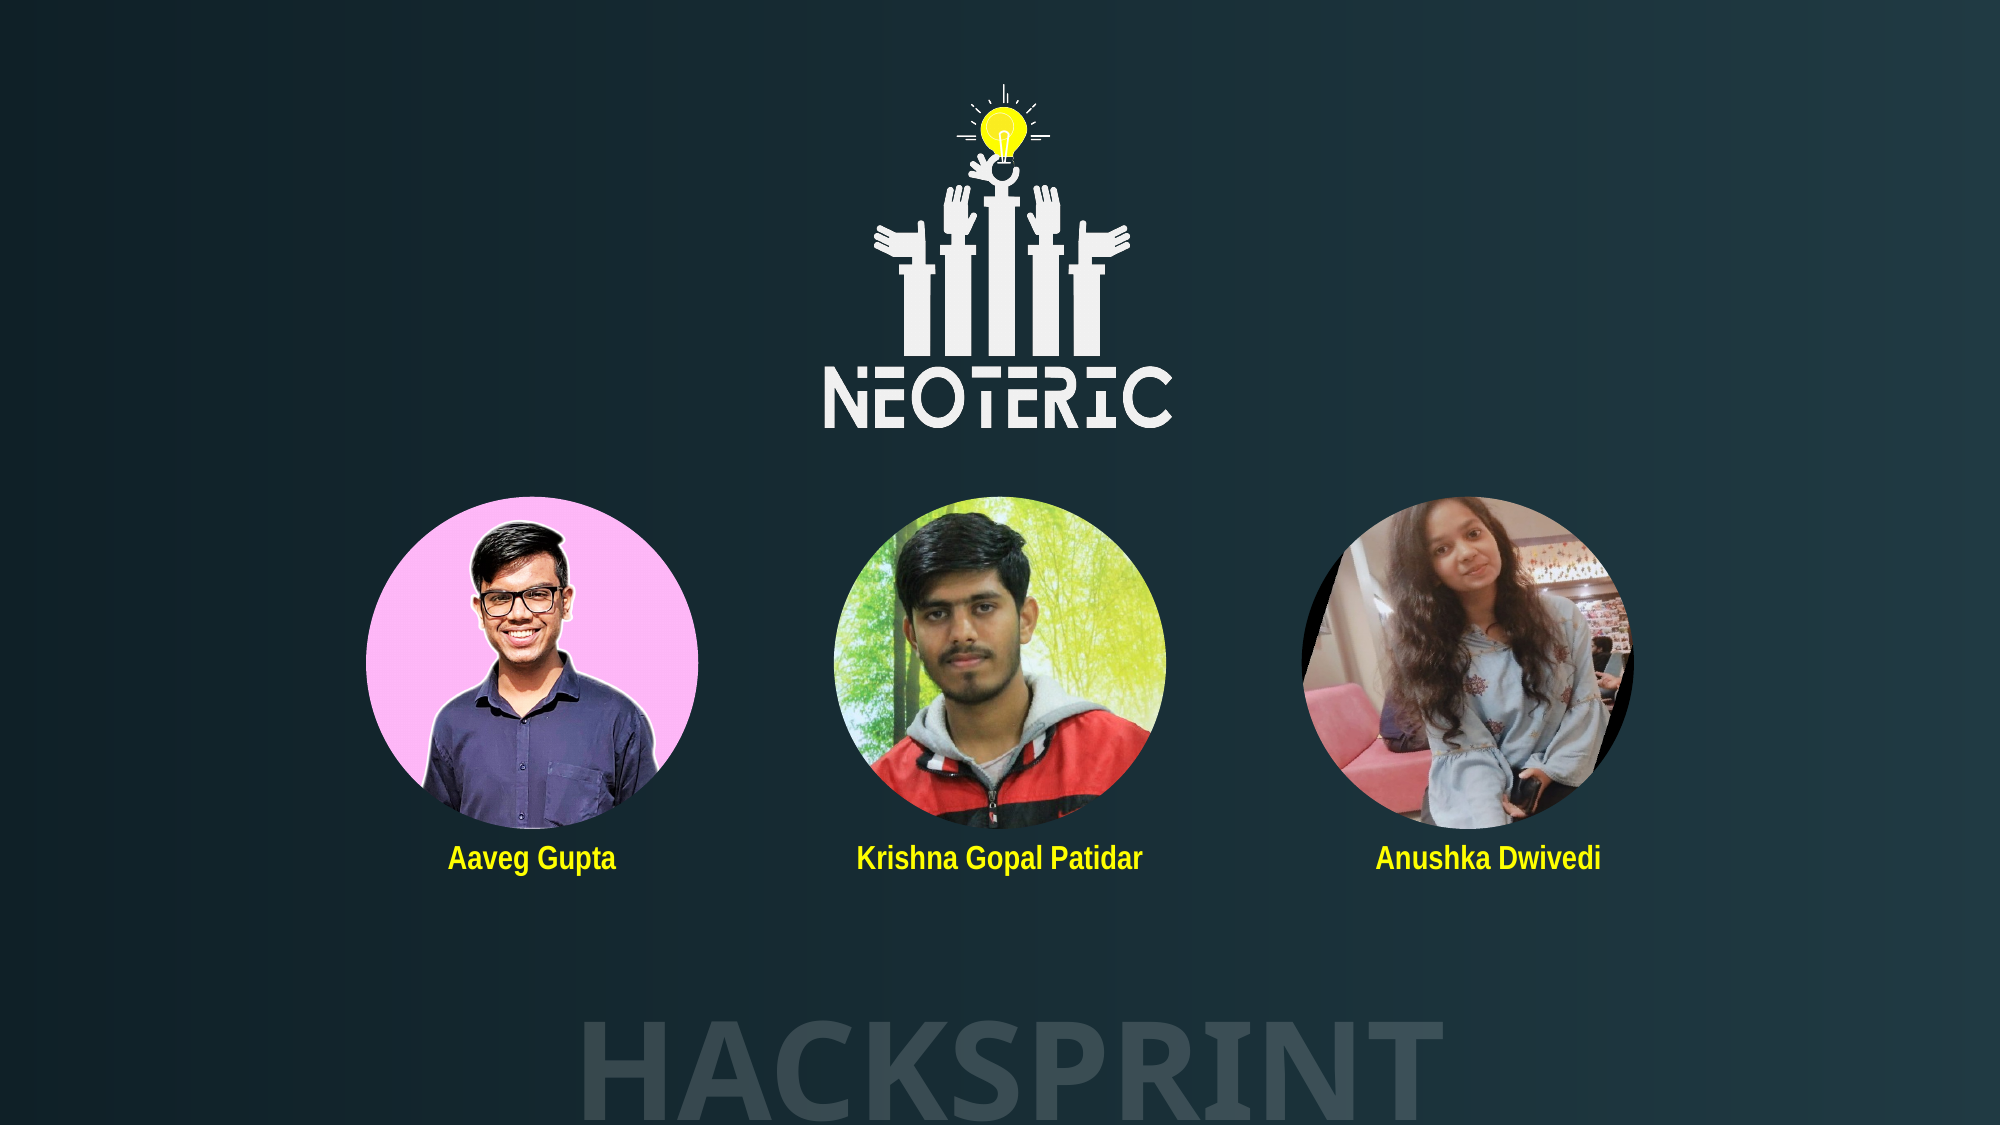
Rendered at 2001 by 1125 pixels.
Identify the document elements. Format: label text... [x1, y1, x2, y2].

picture [1301, 496, 1634, 829]
text_box Anushka Dwivedi [1322, 828, 1655, 884]
text_box Aaveg Gupta [396, 829, 668, 884]
text_box Krishna Gopal Patidar [821, 828, 1179, 884]
picture [739, 15, 1261, 829]
picture [365, 496, 699, 829]
text_box HACKSPRINT [557, 975, 1489, 1125]
